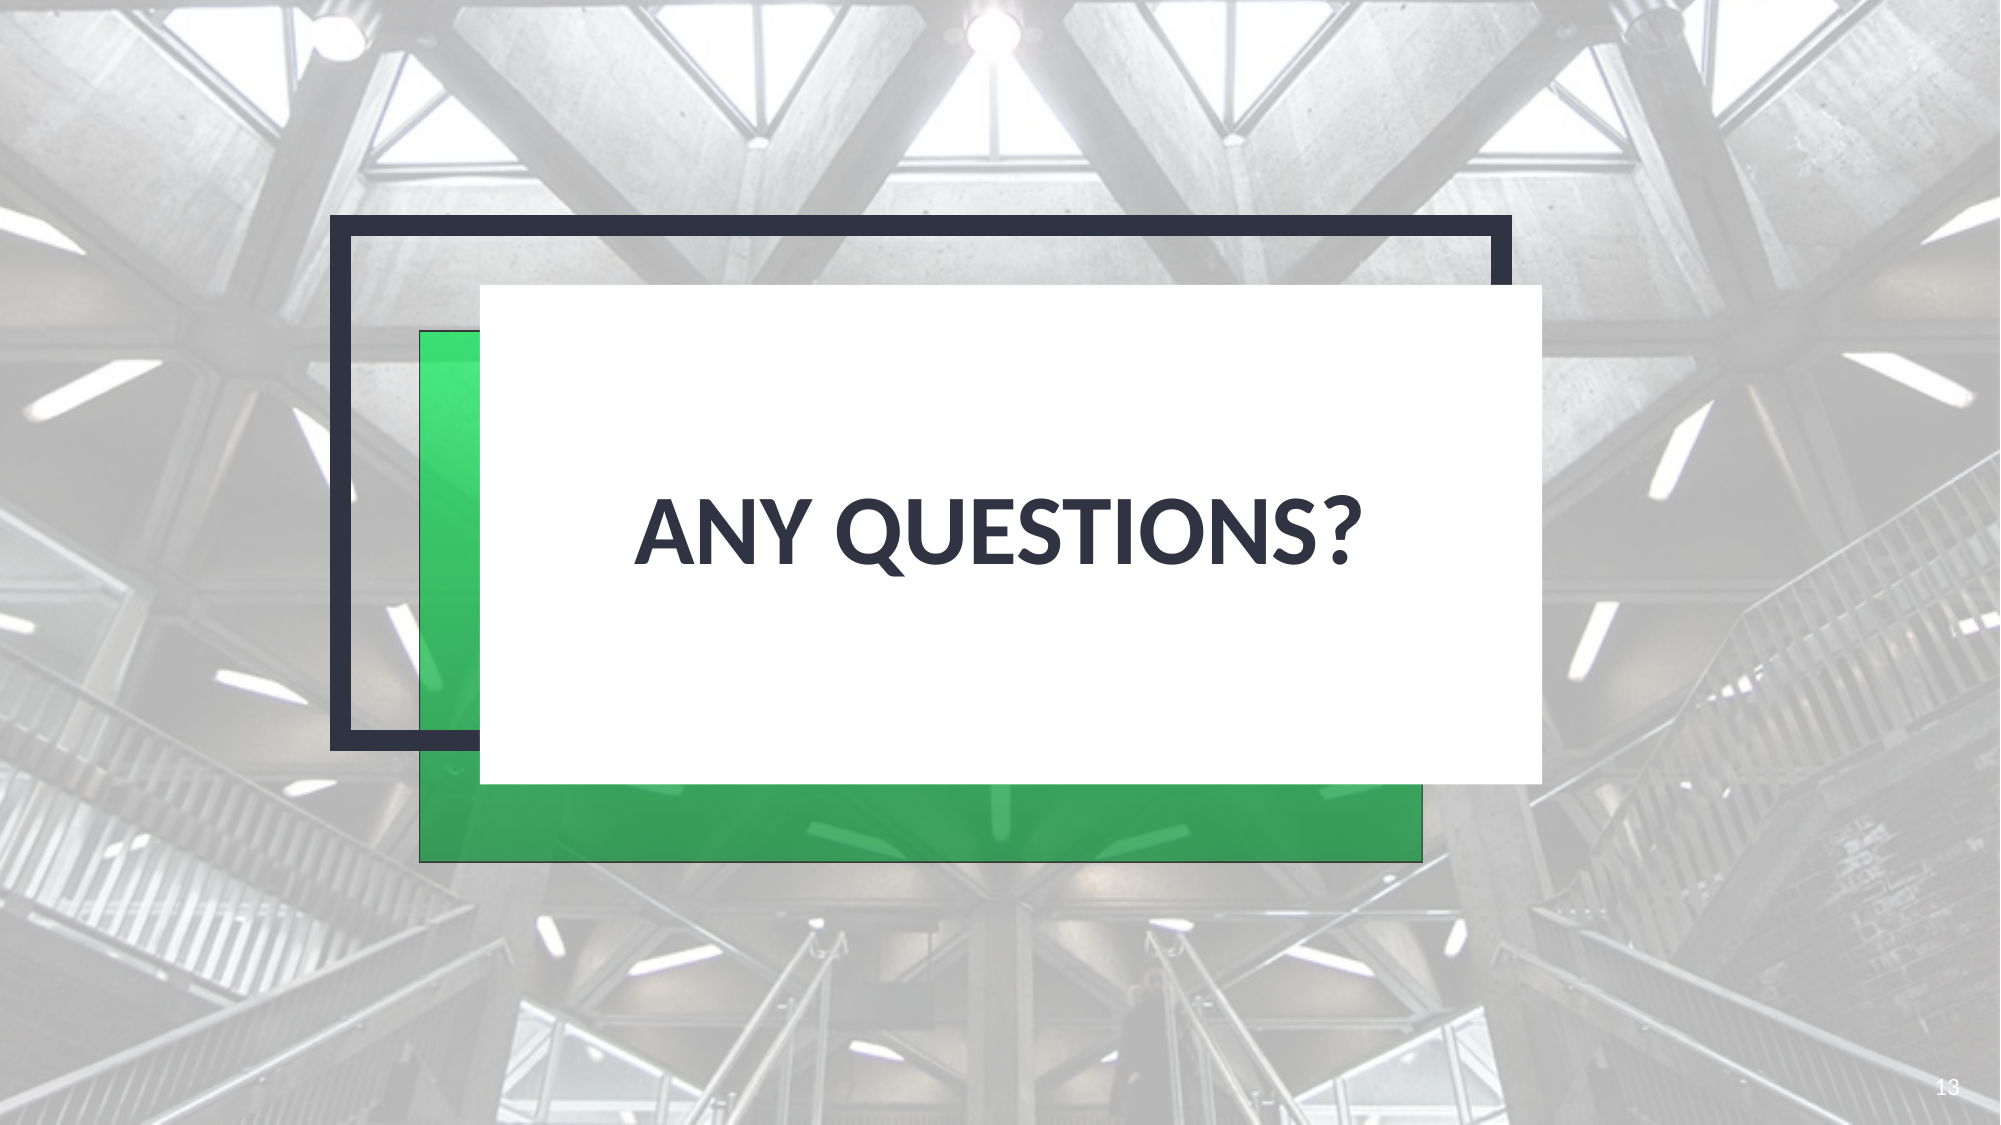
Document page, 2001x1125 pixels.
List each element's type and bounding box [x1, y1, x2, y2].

text_box [340, 225, 1543, 863]
picture [0, 0, 2000, 1125]
